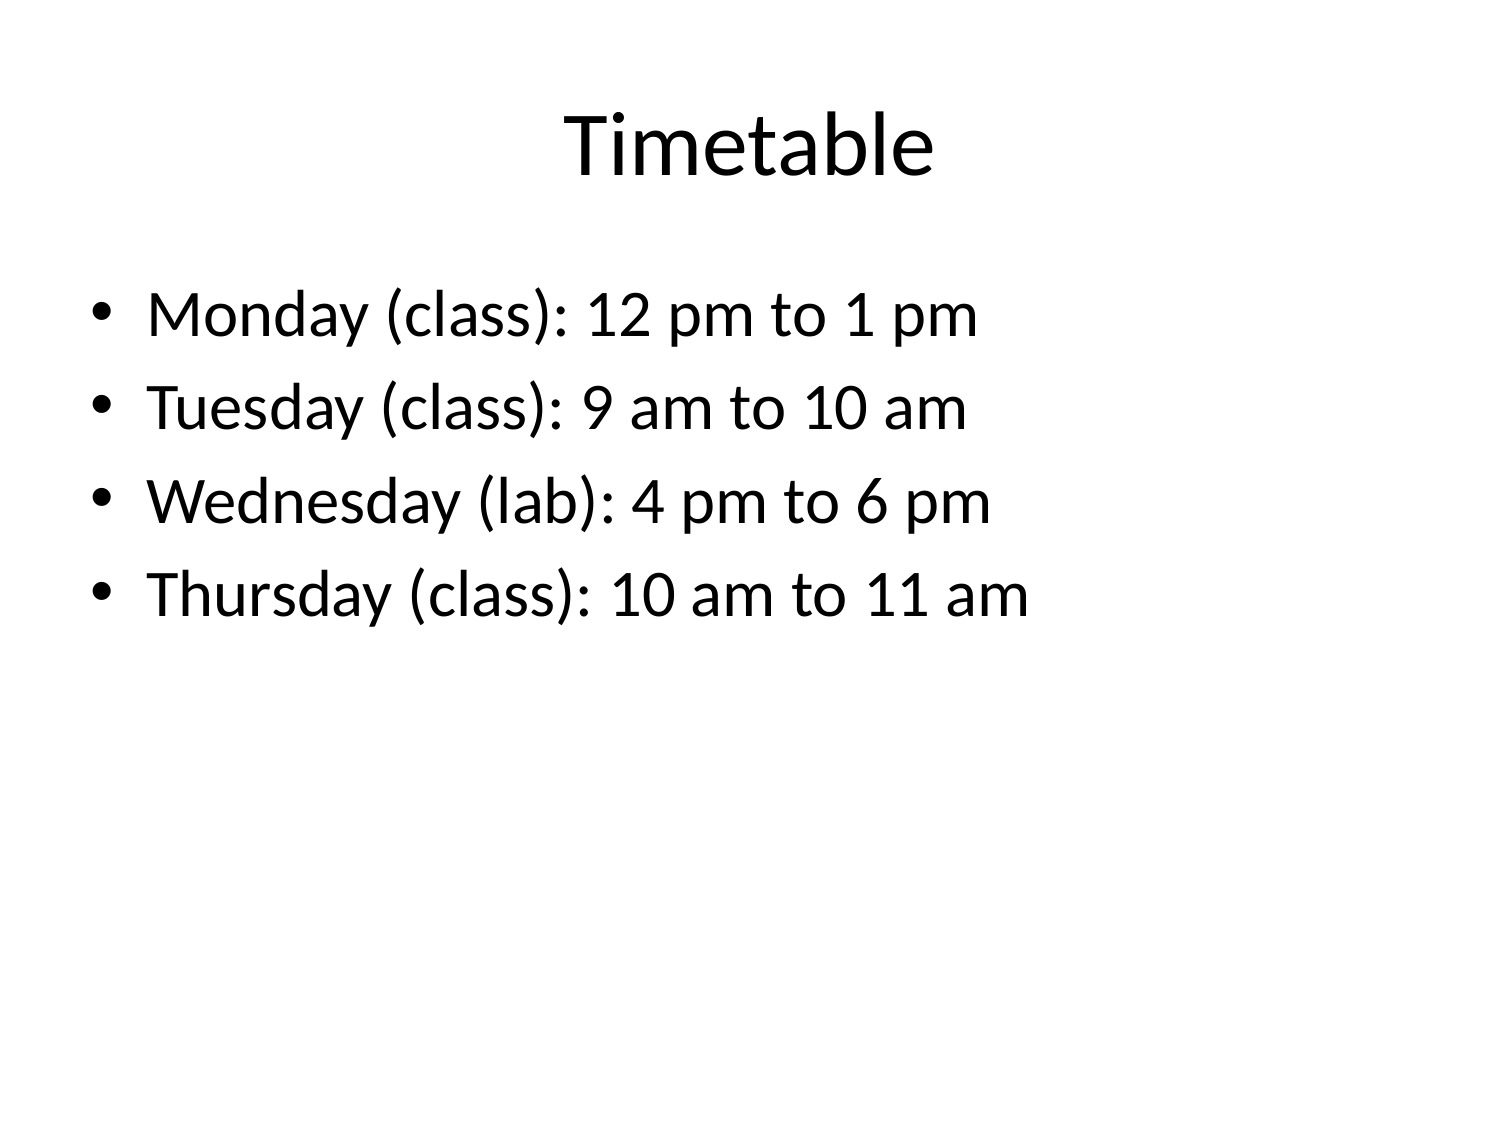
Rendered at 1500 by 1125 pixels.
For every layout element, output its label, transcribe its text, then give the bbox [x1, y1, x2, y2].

list Monday (class): 12 pm to 1 pm Tuesday (class): 9 am to 10 am Wednesday (lab): 4 pm to 6 pm Thursday (class): 10 am to 11 am [75, 262, 1425, 1005]
title Timetable [75, 45, 1425, 233]
